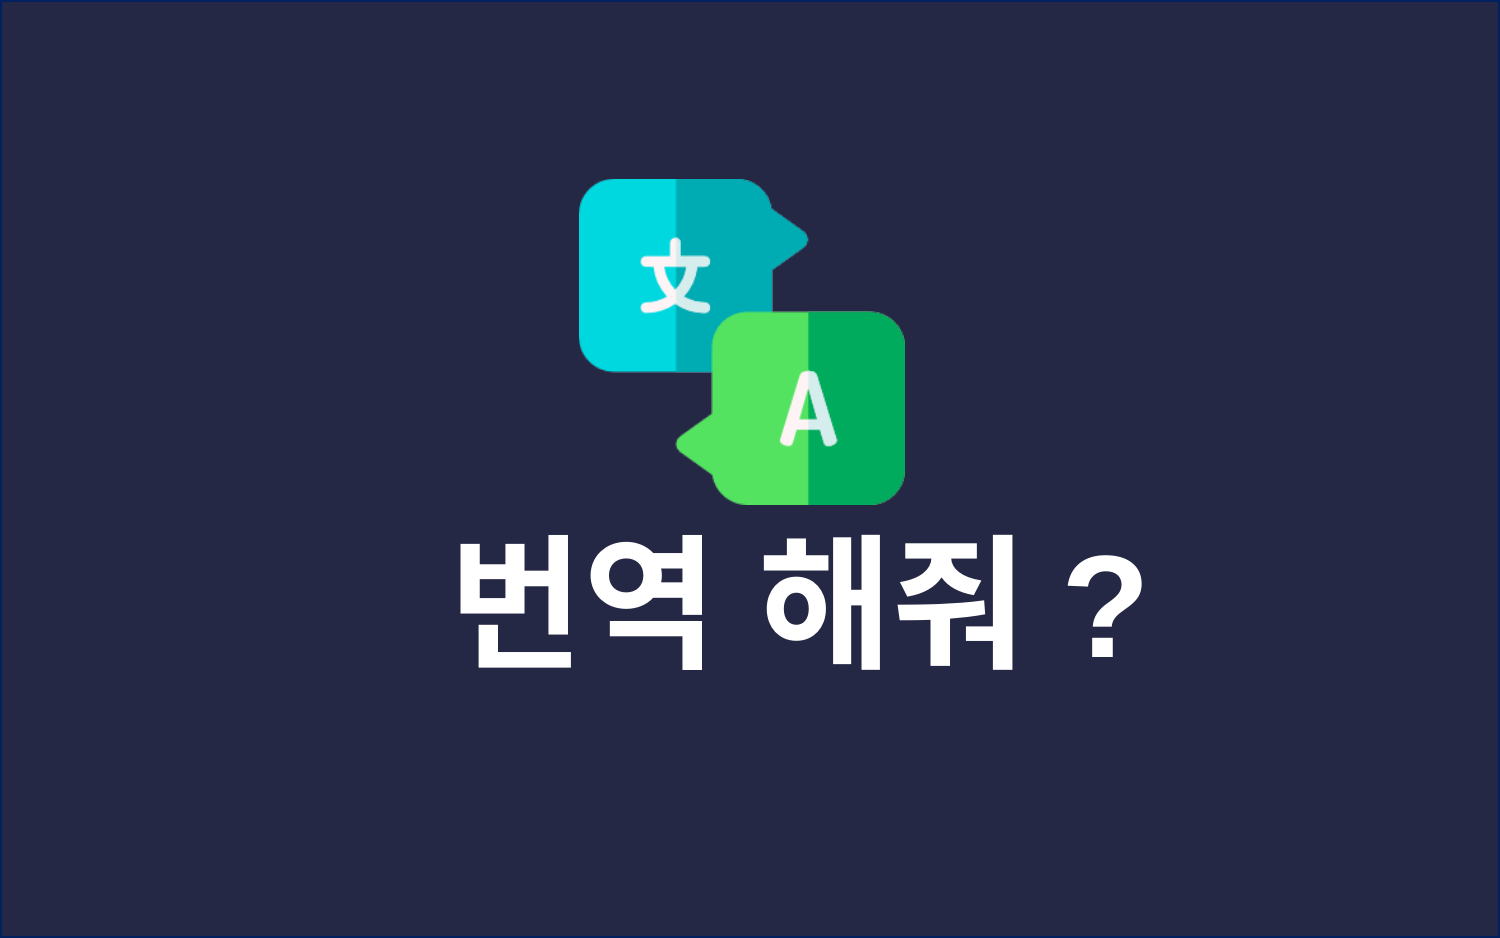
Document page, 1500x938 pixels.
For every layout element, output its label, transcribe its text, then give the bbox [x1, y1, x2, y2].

text_box 번역 해줘? [434, 504, 1437, 726]
text_box [0, 0, 1500, 938]
picture [579, 179, 905, 505]
